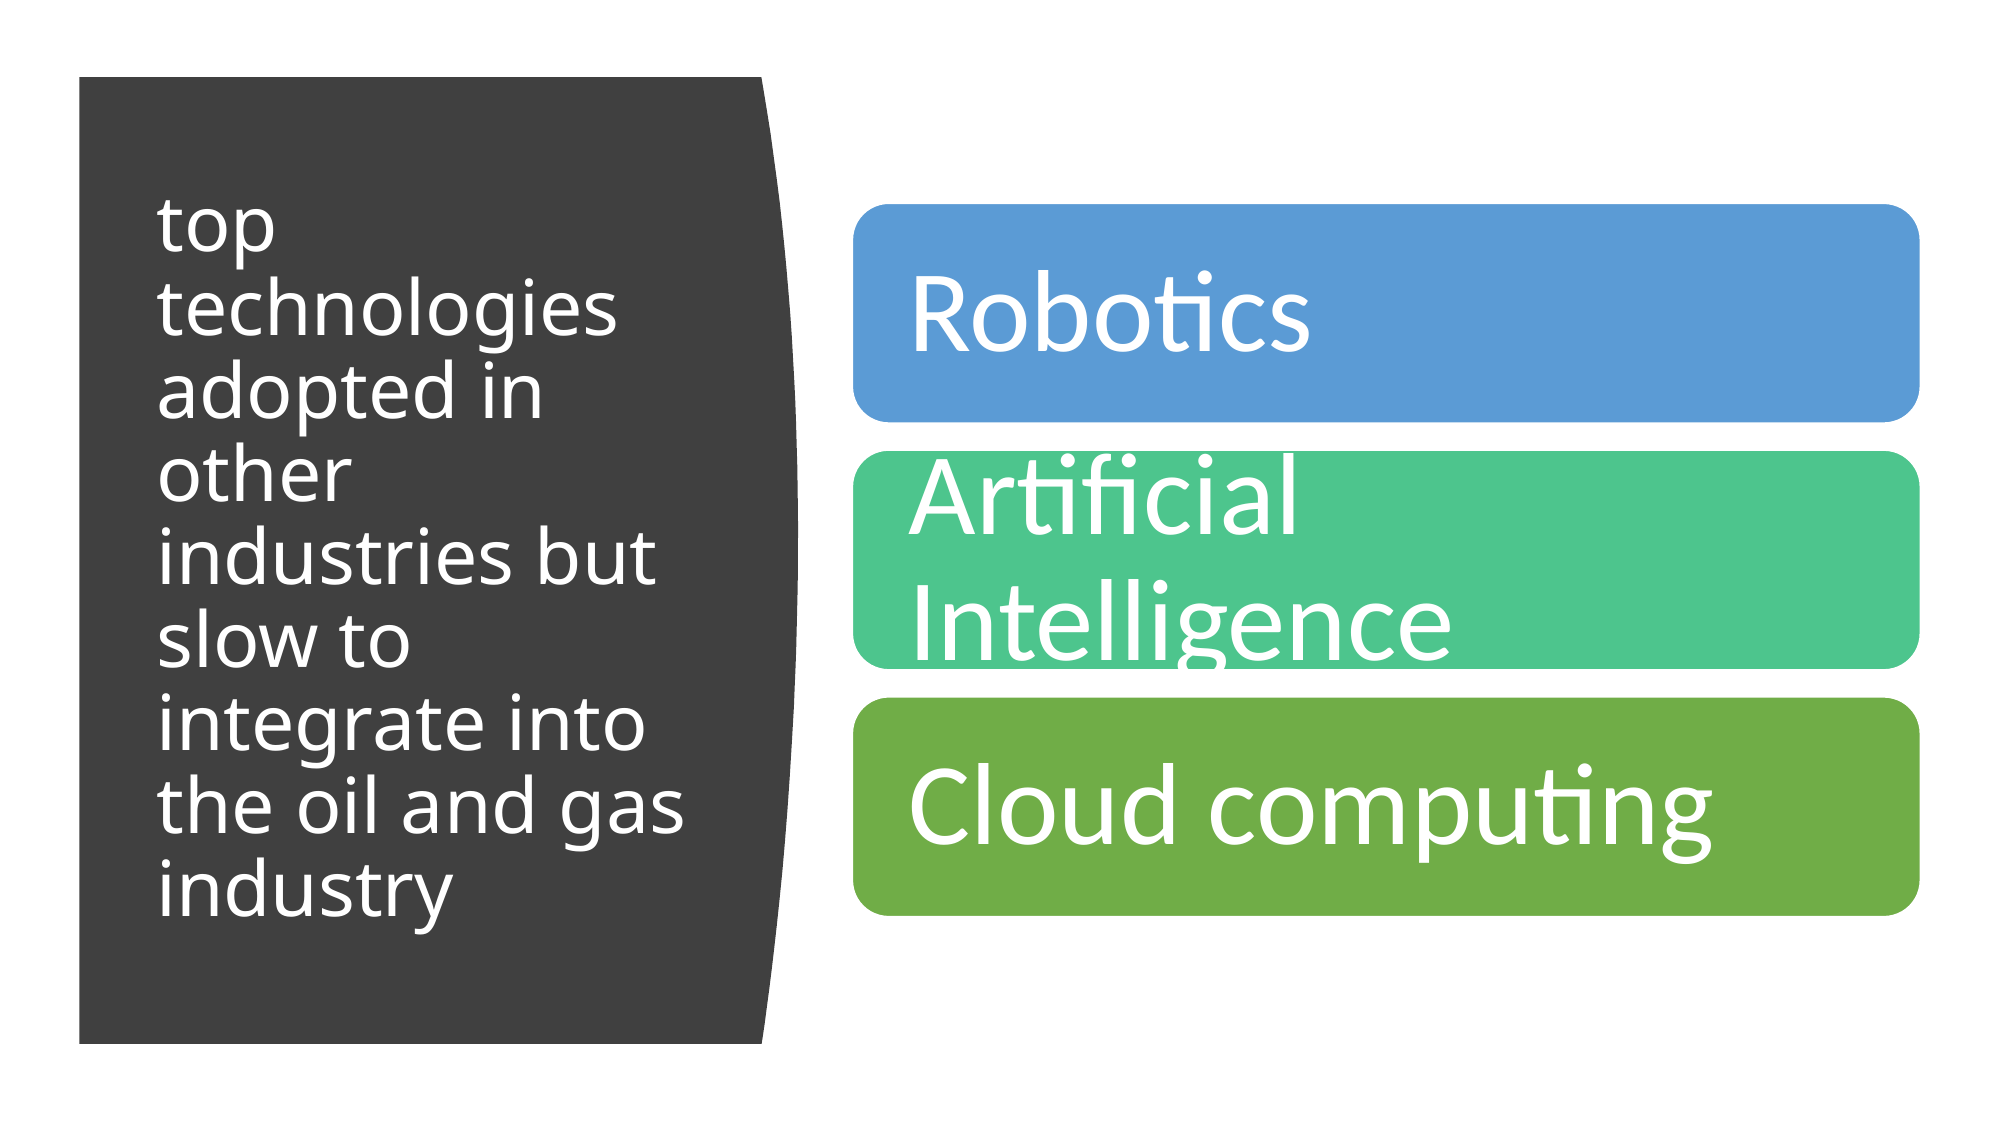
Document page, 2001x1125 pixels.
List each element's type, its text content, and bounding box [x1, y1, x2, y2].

text_box [78, 76, 800, 1045]
title top technologies adopted in other industries but slow to integrate into the oil and gas industry [141, 166, 702, 953]
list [852, 77, 1921, 1043]
